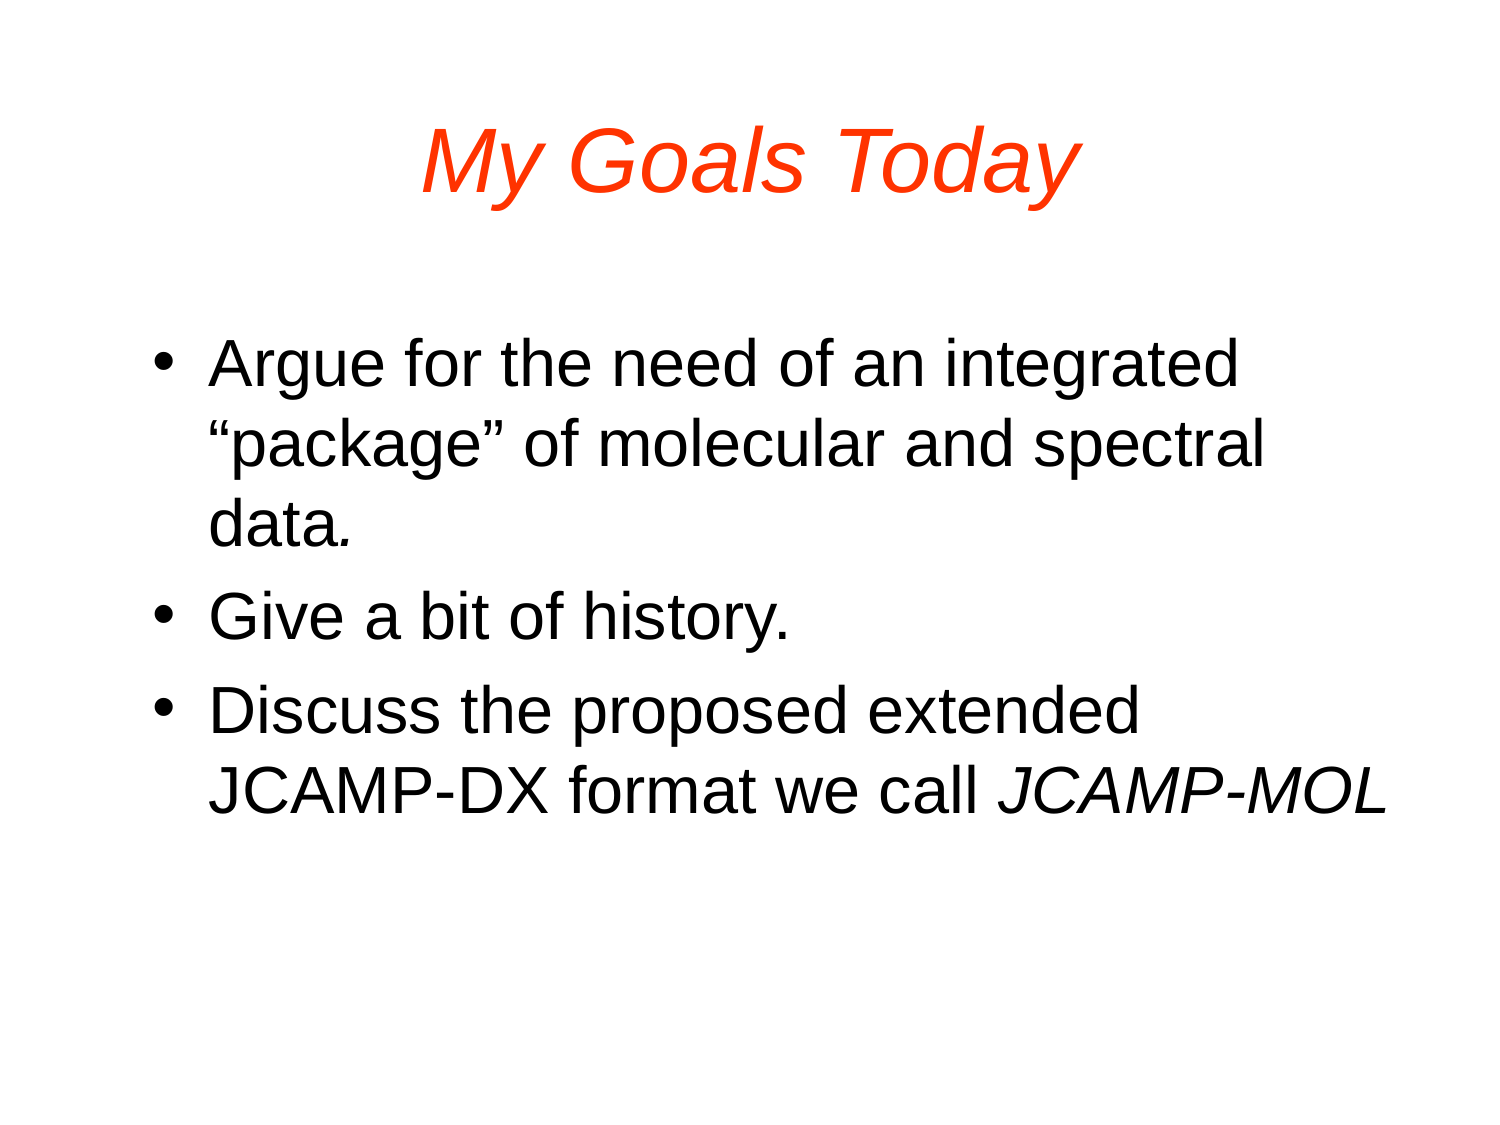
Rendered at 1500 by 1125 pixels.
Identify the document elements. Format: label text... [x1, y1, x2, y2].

title My Goals Today [112, 62, 1388, 250]
list Argue for the need of an integrated “package” of molecular and spectral data. Give a bit of history. Discuss the proposed extended JCAMP-DX format we call JCAMP-MOL [137, 312, 1413, 1038]
